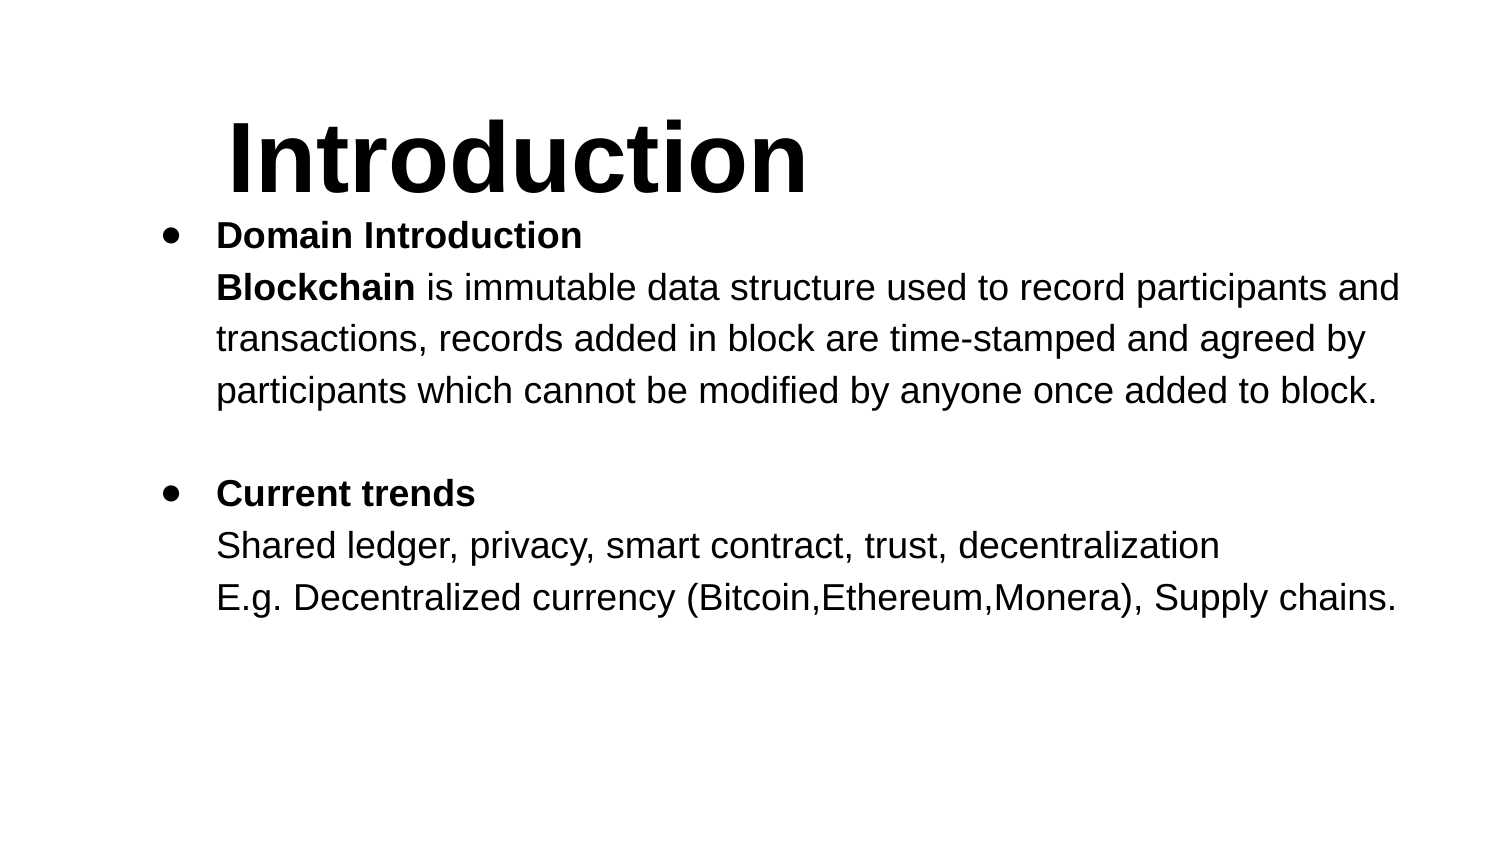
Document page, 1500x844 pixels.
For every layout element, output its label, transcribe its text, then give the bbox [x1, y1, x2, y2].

list Domain Introduction Blockchain is immutable data structure used to record participants and transactions, records added in block are time-stamped and agreed by participants which cannot be modified by anyone once added to block. Current trends Shared ledger, privacy, smart contract, trust, decentralization E.g. Decentralized currency (Bitcoin,Ethereum,Monera), Supply chains. [51, 189, 1449, 750]
title Introduction [212, 59, 1368, 189]
